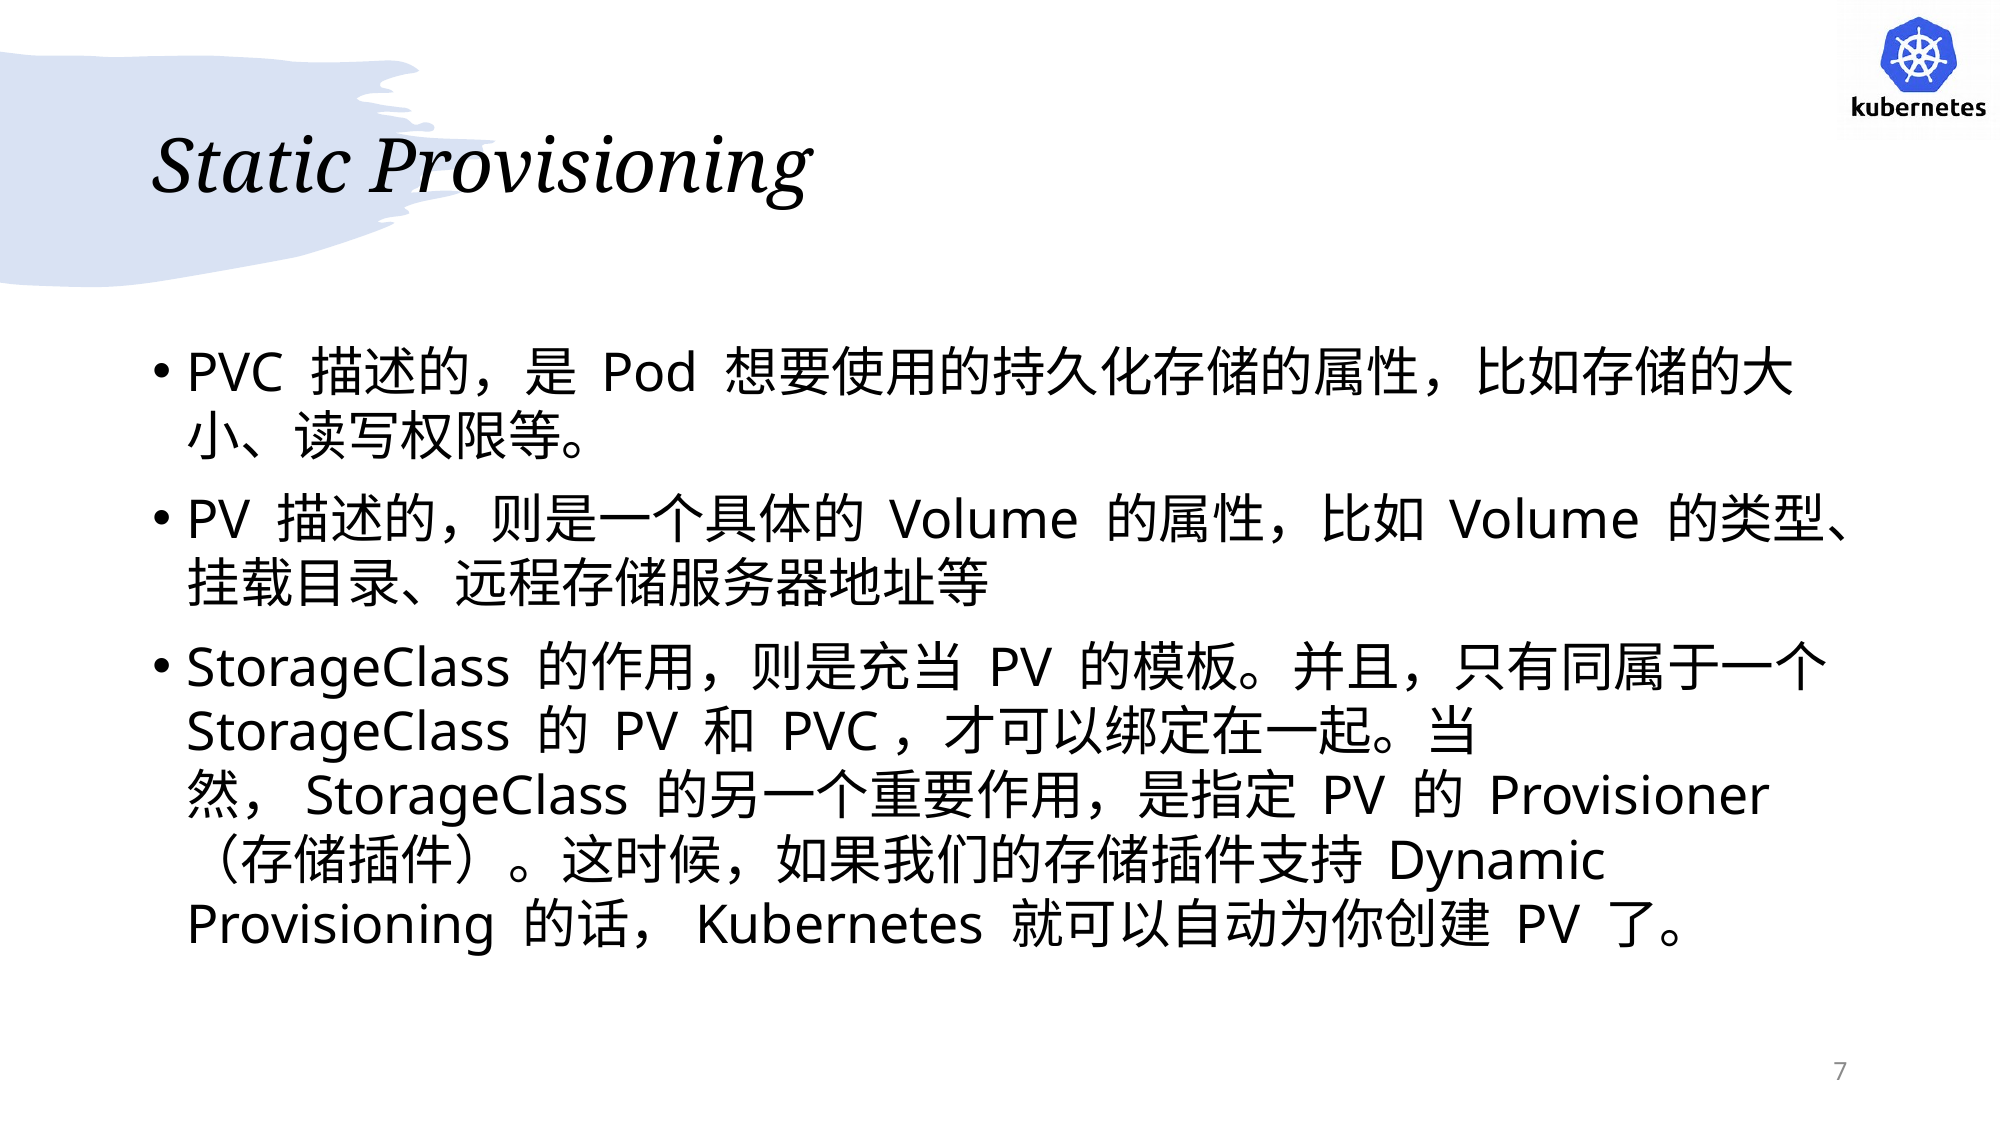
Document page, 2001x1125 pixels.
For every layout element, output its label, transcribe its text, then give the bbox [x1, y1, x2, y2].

title Static Provisioning [137, 59, 1863, 278]
slide_number 7 [1412, 1042, 1863, 1103]
list PVC 描述的，是 Pod 想要使用的持久化存储的属性，比如存储的大小、读写权限等。 PV 描述的，则是一个具体的 Volume 的属性，比如 Volume 的类型、挂载目录、远程存储服务器地址等 StorageClass 的作用，则是充当 PV 的模板。并且，只有同属于一个 StorageClass 的 PV 和 PVC，才可以绑定在一起。当然，StorageClass 的另一个重要作用，是指定 PV 的 Provisioner（存储插件）。这时候，如果我们的存储插件支持 Dynamic Provisioning 的话，Kubernetes 就可以自动为你创建 PV 了。 [137, 329, 1863, 1013]
picture [1837, 0, 2000, 140]
